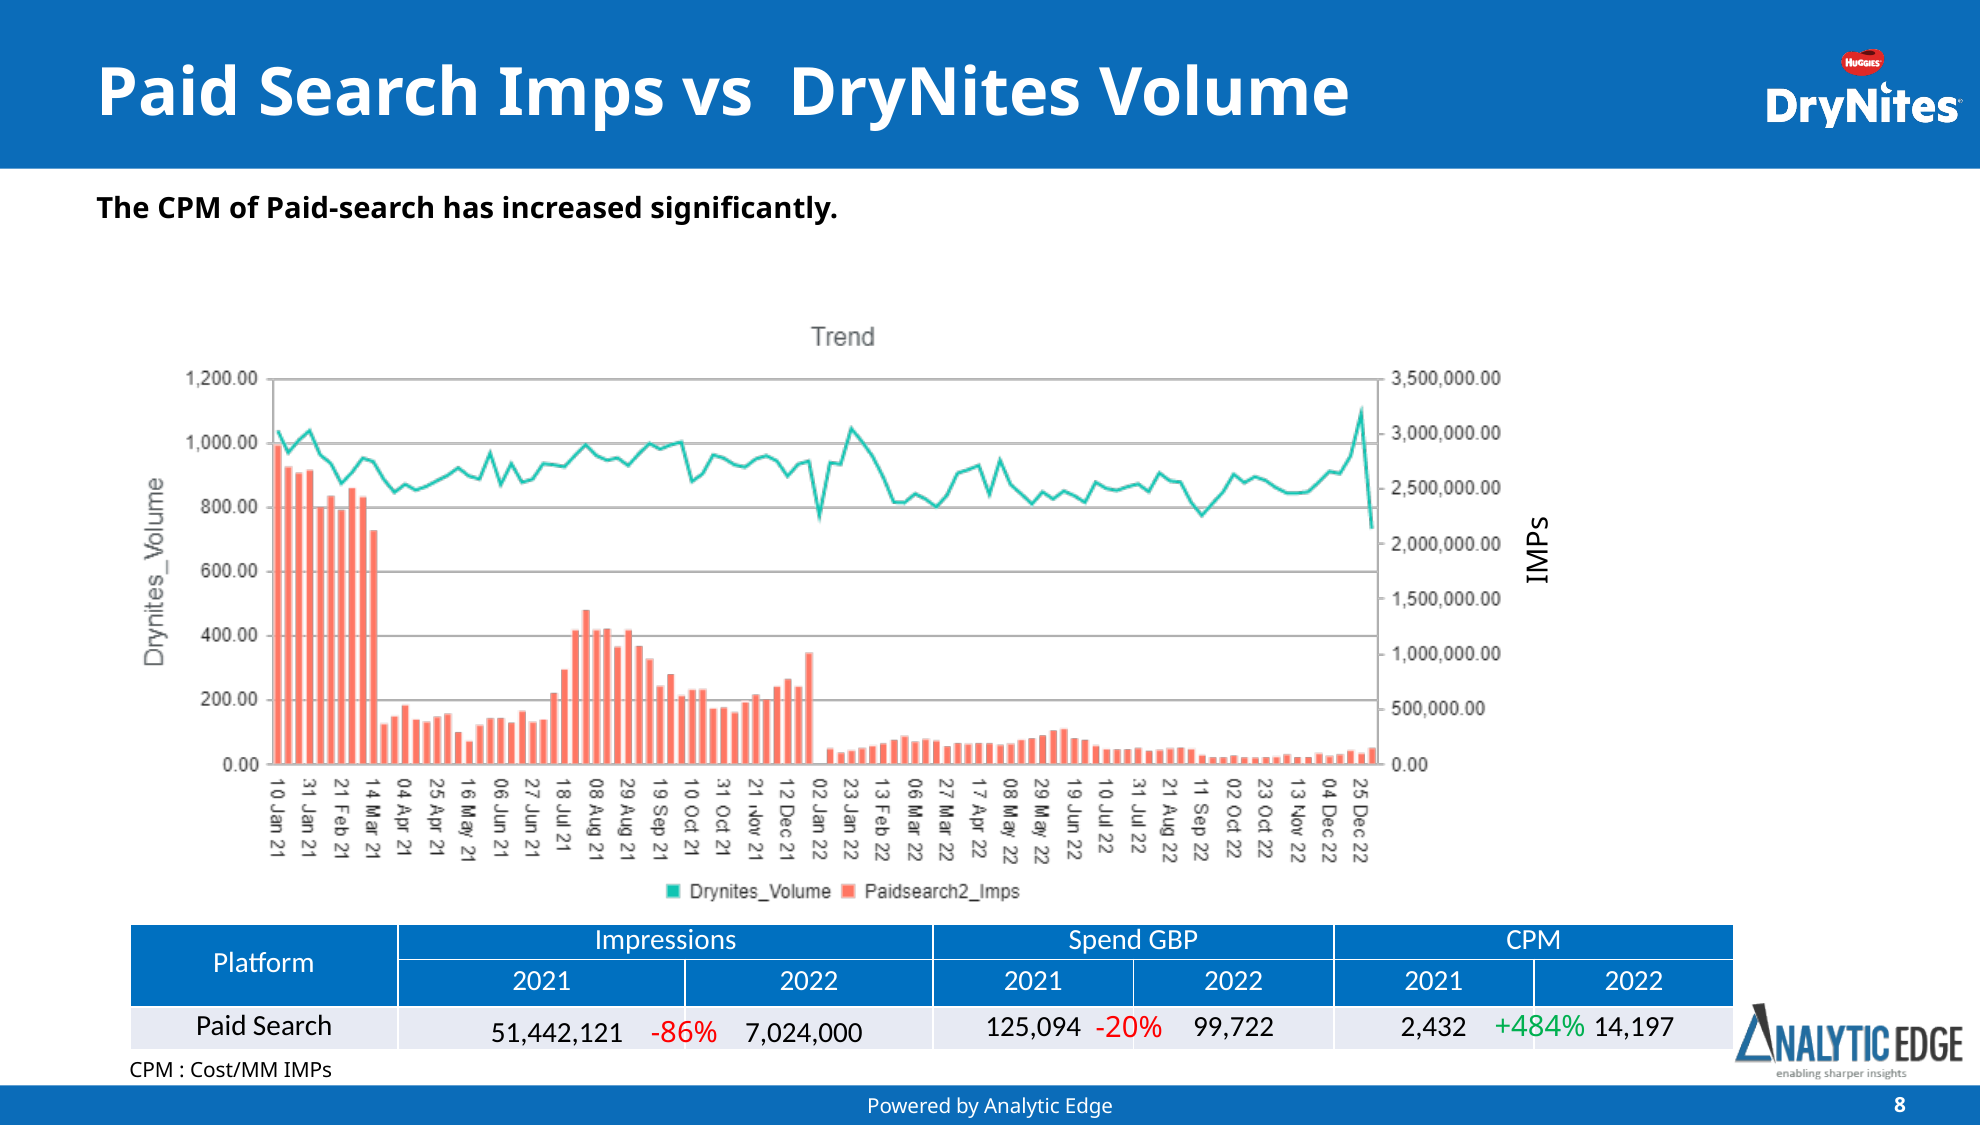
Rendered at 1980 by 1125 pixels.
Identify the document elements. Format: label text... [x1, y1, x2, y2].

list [132, 299, 1519, 925]
table_cell 2021 [399, 960, 684, 1006]
table_cell Paid Search [131, 1008, 397, 1049]
text_box Powered by Analytic Edge [387, 1089, 1593, 1122]
table_header Impressions [399, 925, 932, 959]
table_cell 2021 [1335, 960, 1533, 1006]
table_cell 2021 [934, 960, 1133, 1006]
text_box -20% [1080, 1000, 1194, 1051]
picture [1734, 1003, 1964, 1082]
text_box -86% [636, 1005, 749, 1056]
table_cell 2,432 [1335, 1008, 1479, 1049]
list The CPM of Paid-search has increased significantly. [81, 0, 1903, 542]
text_box CPM : Cost/MM IMPs [129, 1057, 469, 1083]
table_header Spend GBP [934, 925, 1333, 959]
table_header Platform [131, 925, 397, 1006]
slide_number 8 [1763, 1089, 1921, 1122]
table_cell 14,197 [1609, 1008, 1733, 1049]
table_header CPM [1335, 925, 1733, 959]
table_cell 99,722 [1194, 1008, 1333, 1049]
table_cell 2022 [686, 960, 932, 1006]
text_box +484% [1479, 999, 1609, 1050]
table_cell 51,442,121 [399, 1008, 636, 1049]
picture [1903, 49, 1964, 128]
table_cell 2022 [1535, 960, 1733, 1006]
table_cell 7,024,000 [749, 1008, 932, 1049]
table_cell 2022 [1134, 960, 1333, 1006]
text_box IMPs [1519, 478, 1554, 585]
table_cell 125,094 [934, 1008, 1080, 1049]
